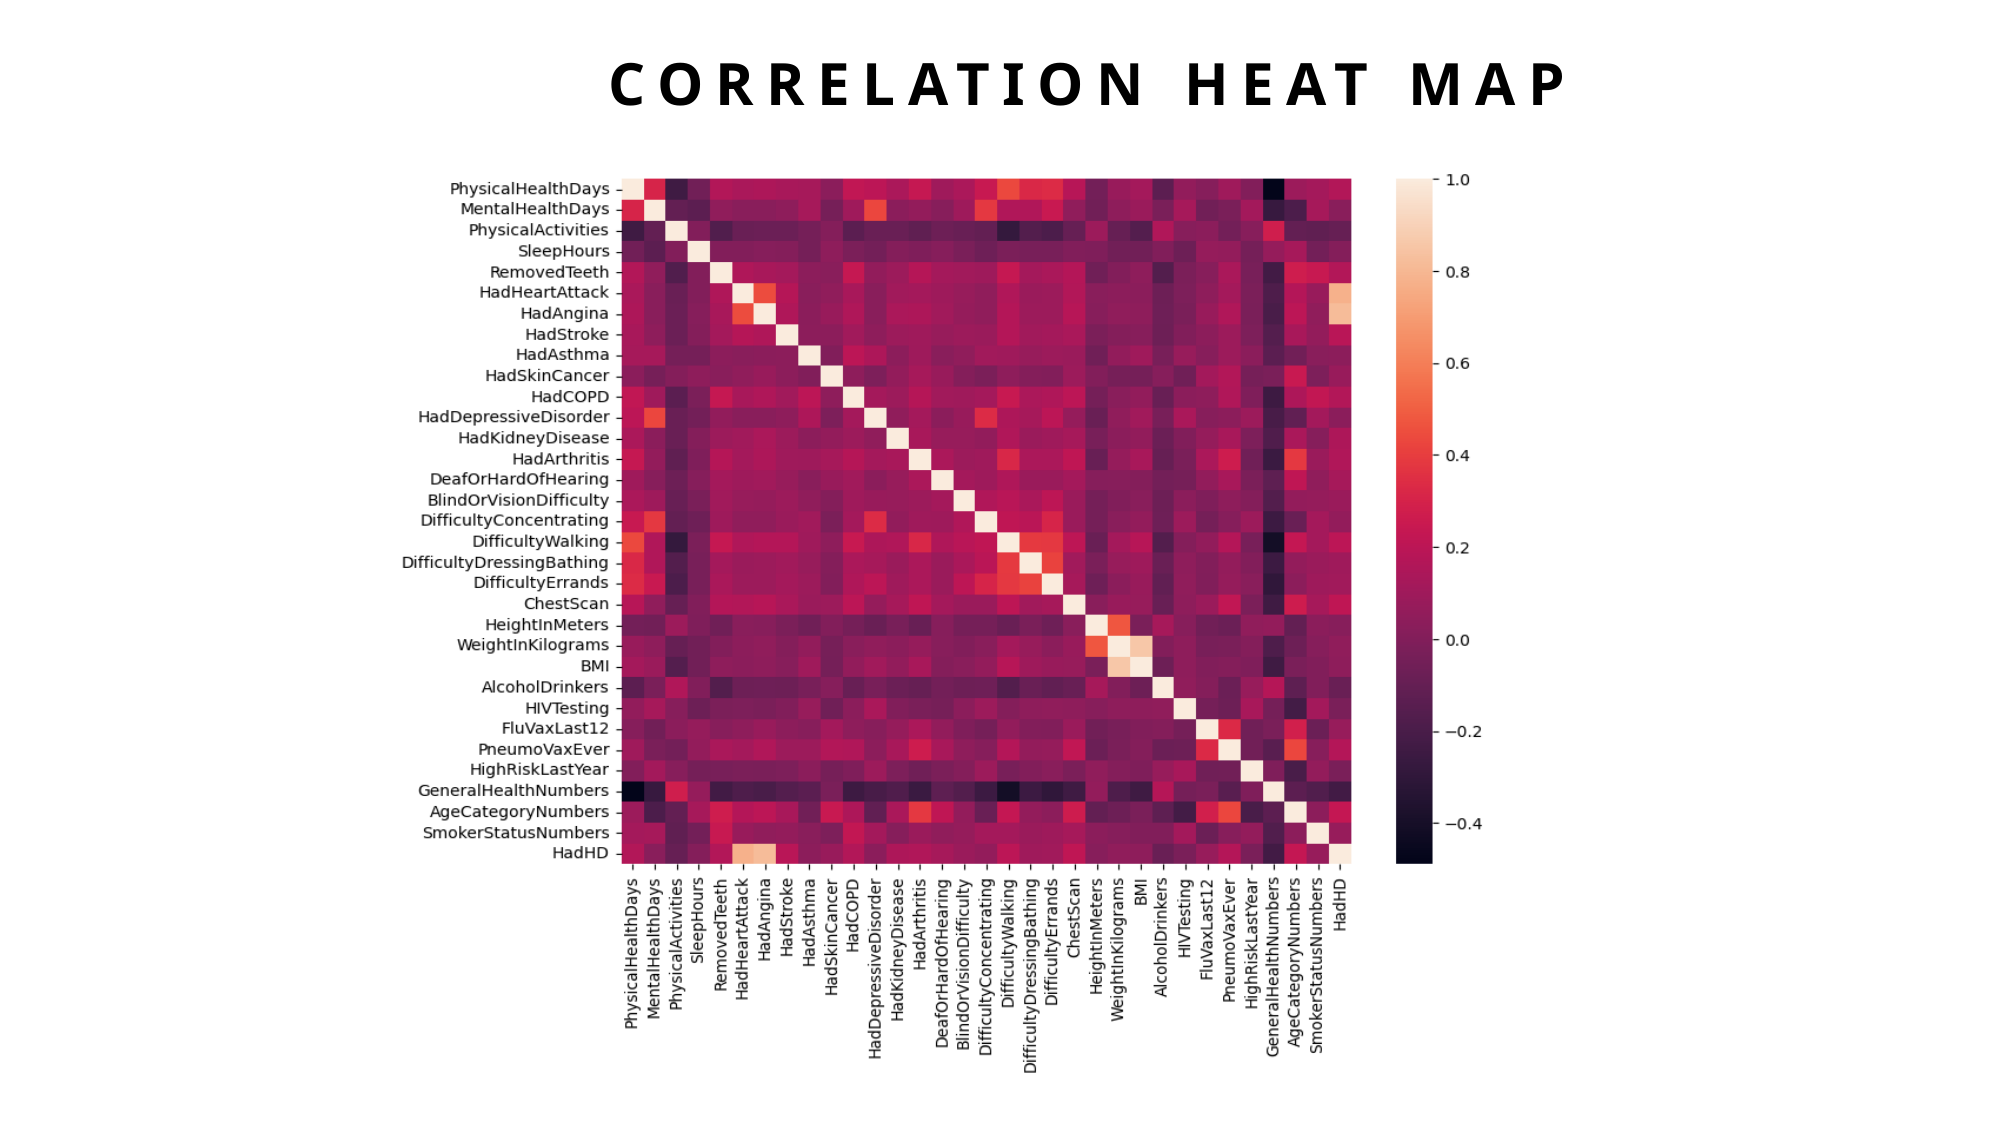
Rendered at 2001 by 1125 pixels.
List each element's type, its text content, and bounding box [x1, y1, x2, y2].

title Correlation heat map [593, 0, 2000, 125]
picture [390, 162, 1495, 1083]
